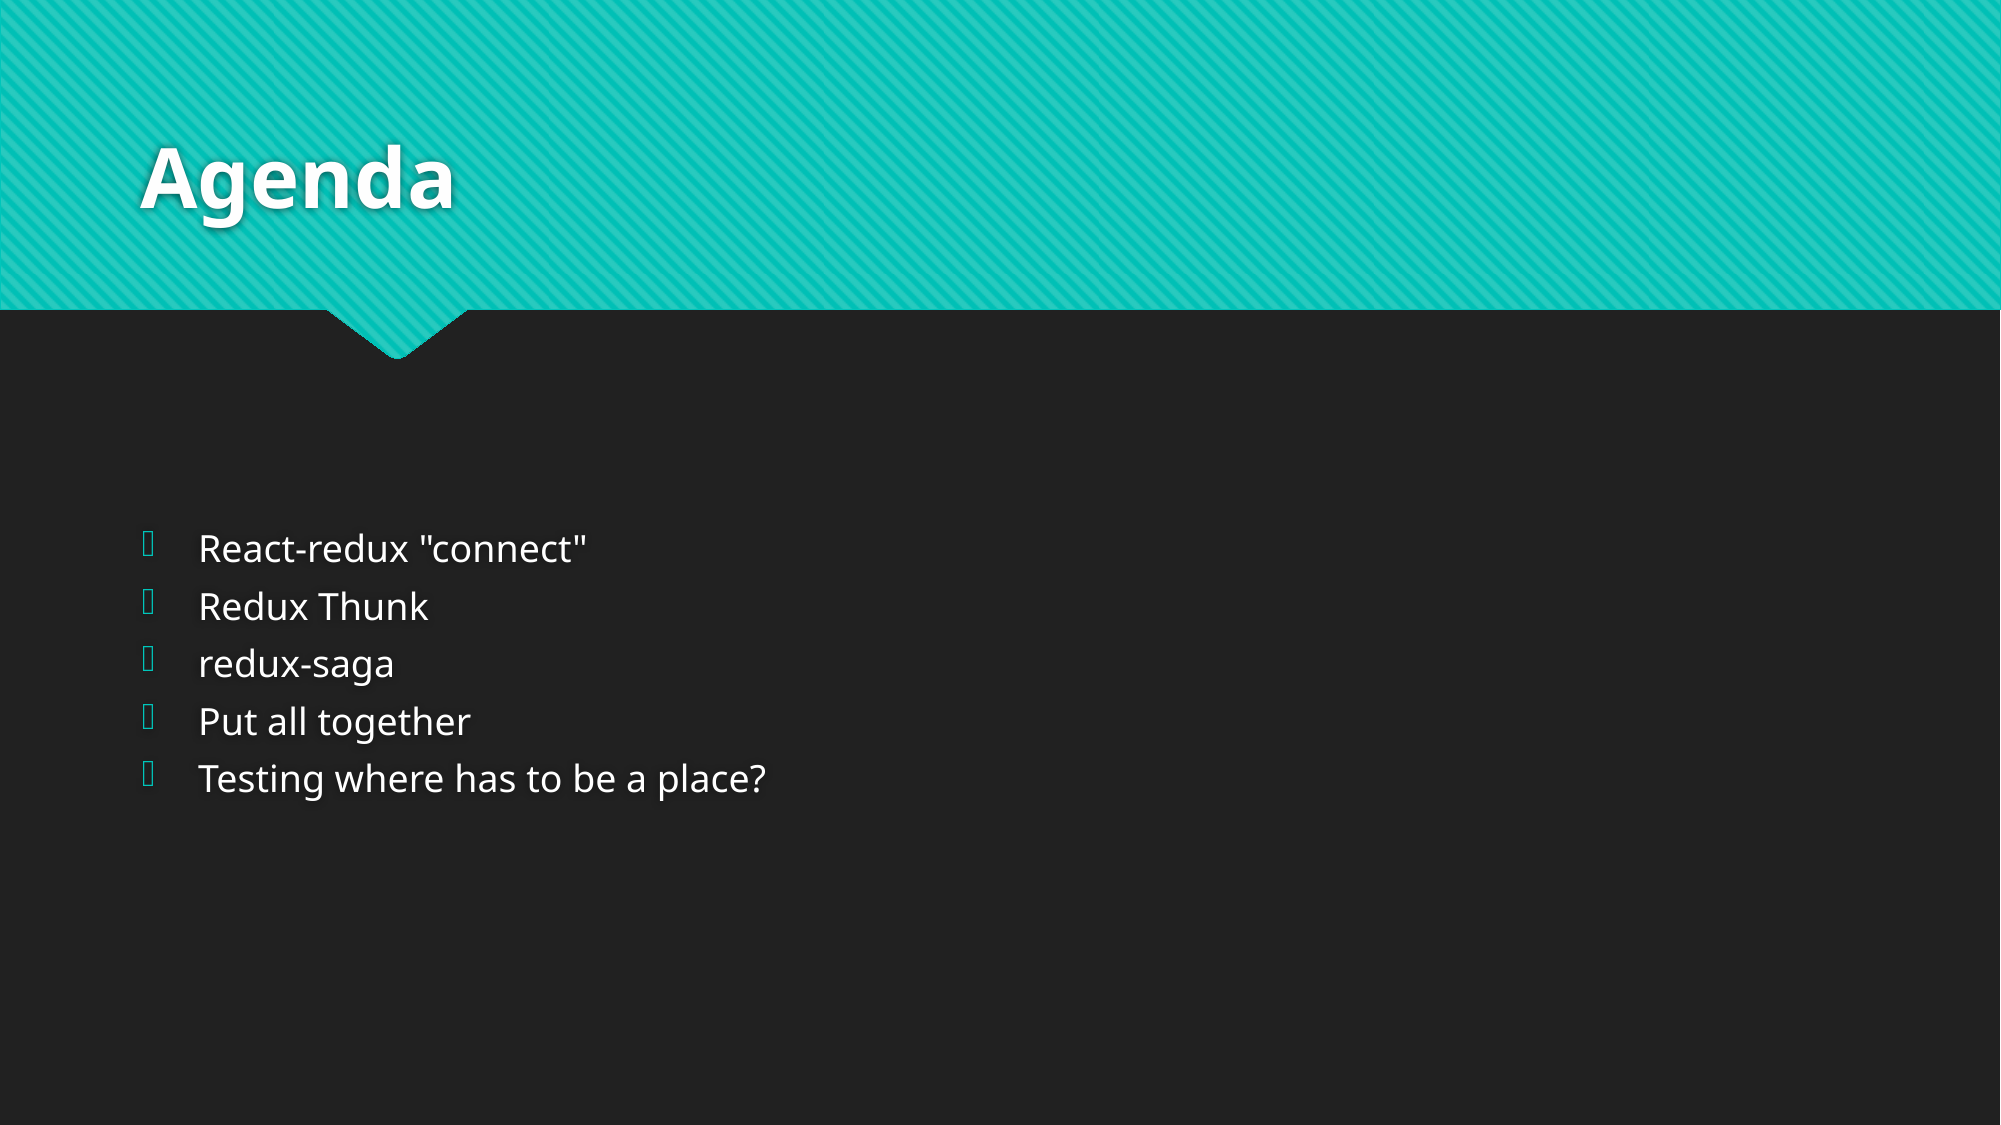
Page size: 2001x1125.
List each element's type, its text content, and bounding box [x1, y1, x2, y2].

title Agenda [132, 72, 1868, 234]
picture [1, 0, 2000, 358]
list React-redux "connect" Redux Thunk redux-saga Put all together Testing where has to be a place? [133, 364, 1867, 962]
